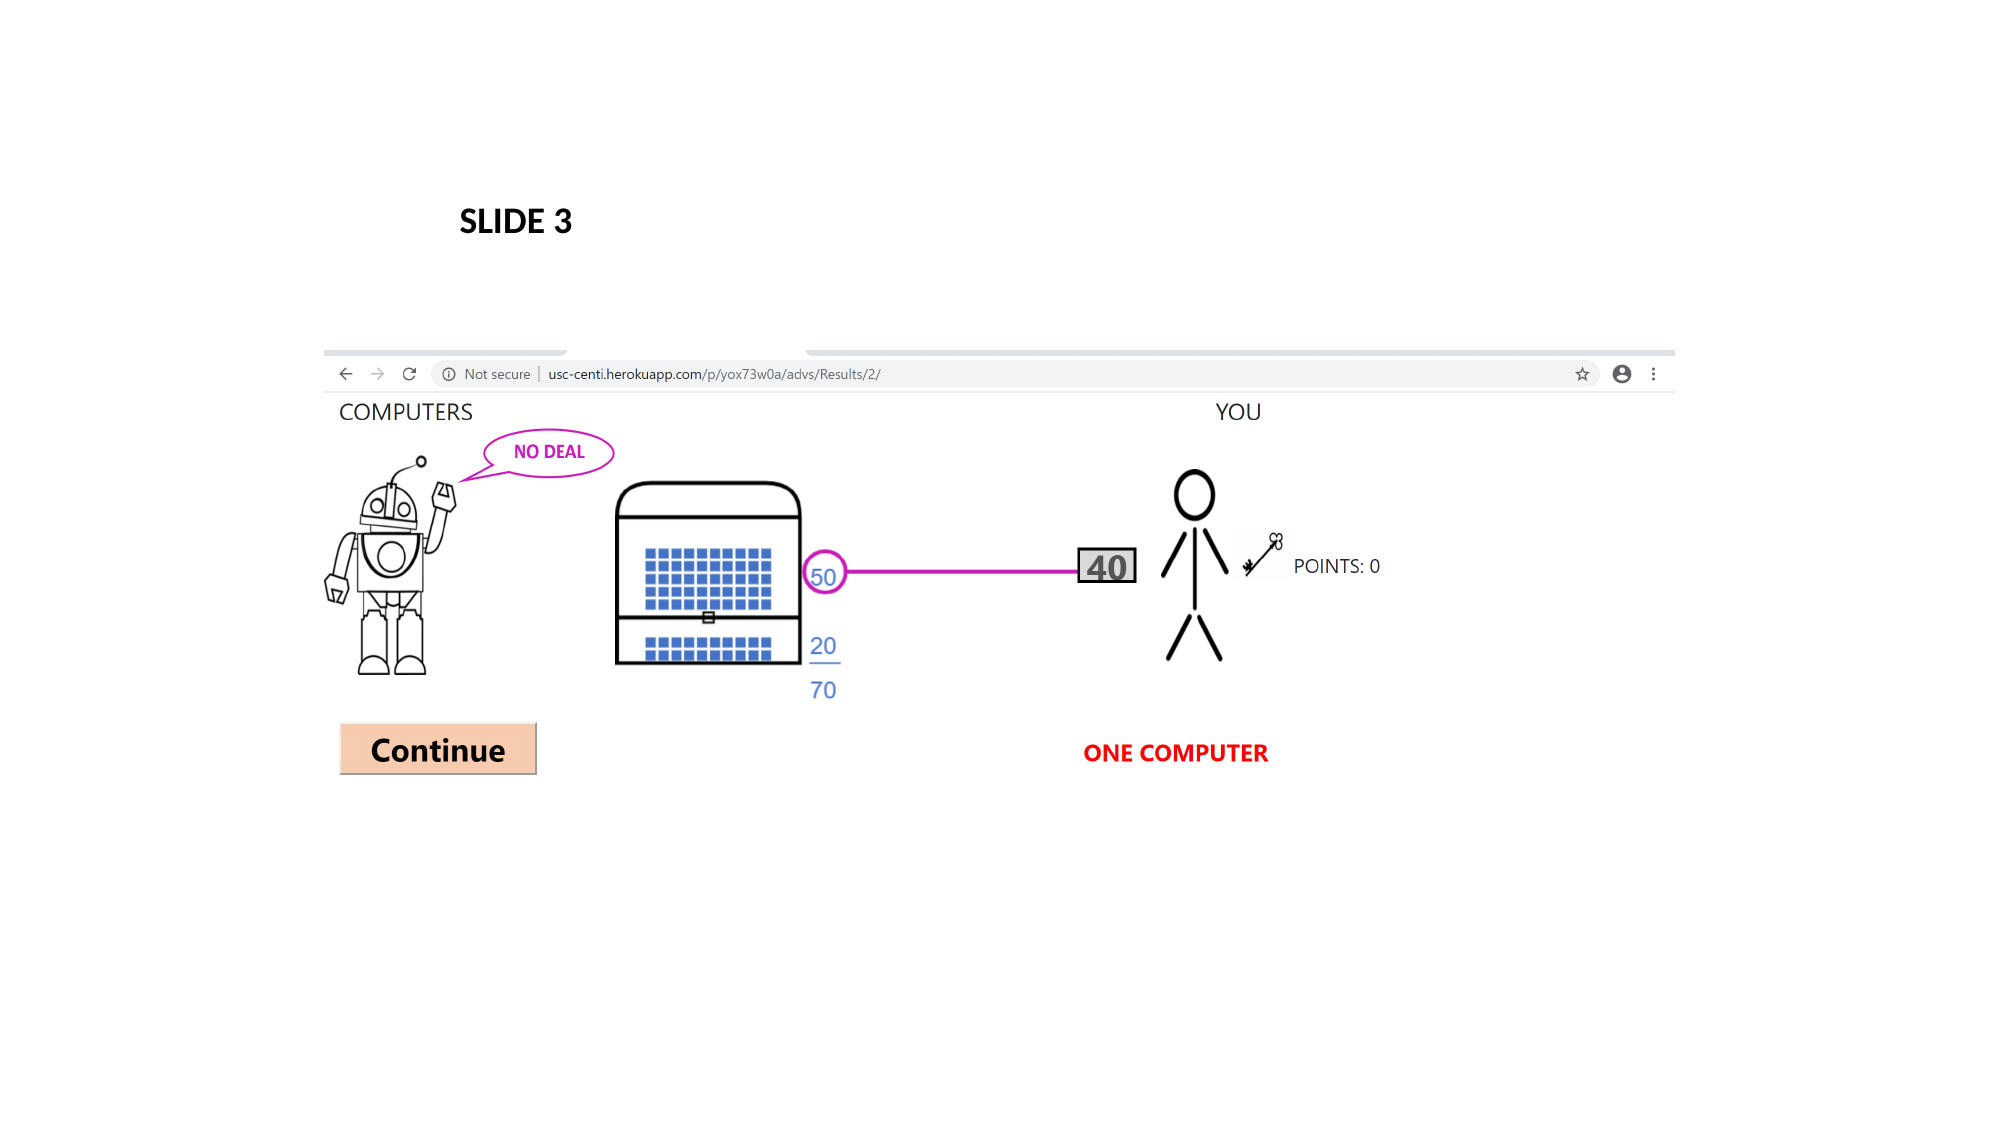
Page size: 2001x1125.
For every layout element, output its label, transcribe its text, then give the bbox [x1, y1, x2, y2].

picture [324, 350, 1675, 907]
text_box SLIDE 3 [444, 188, 588, 249]
